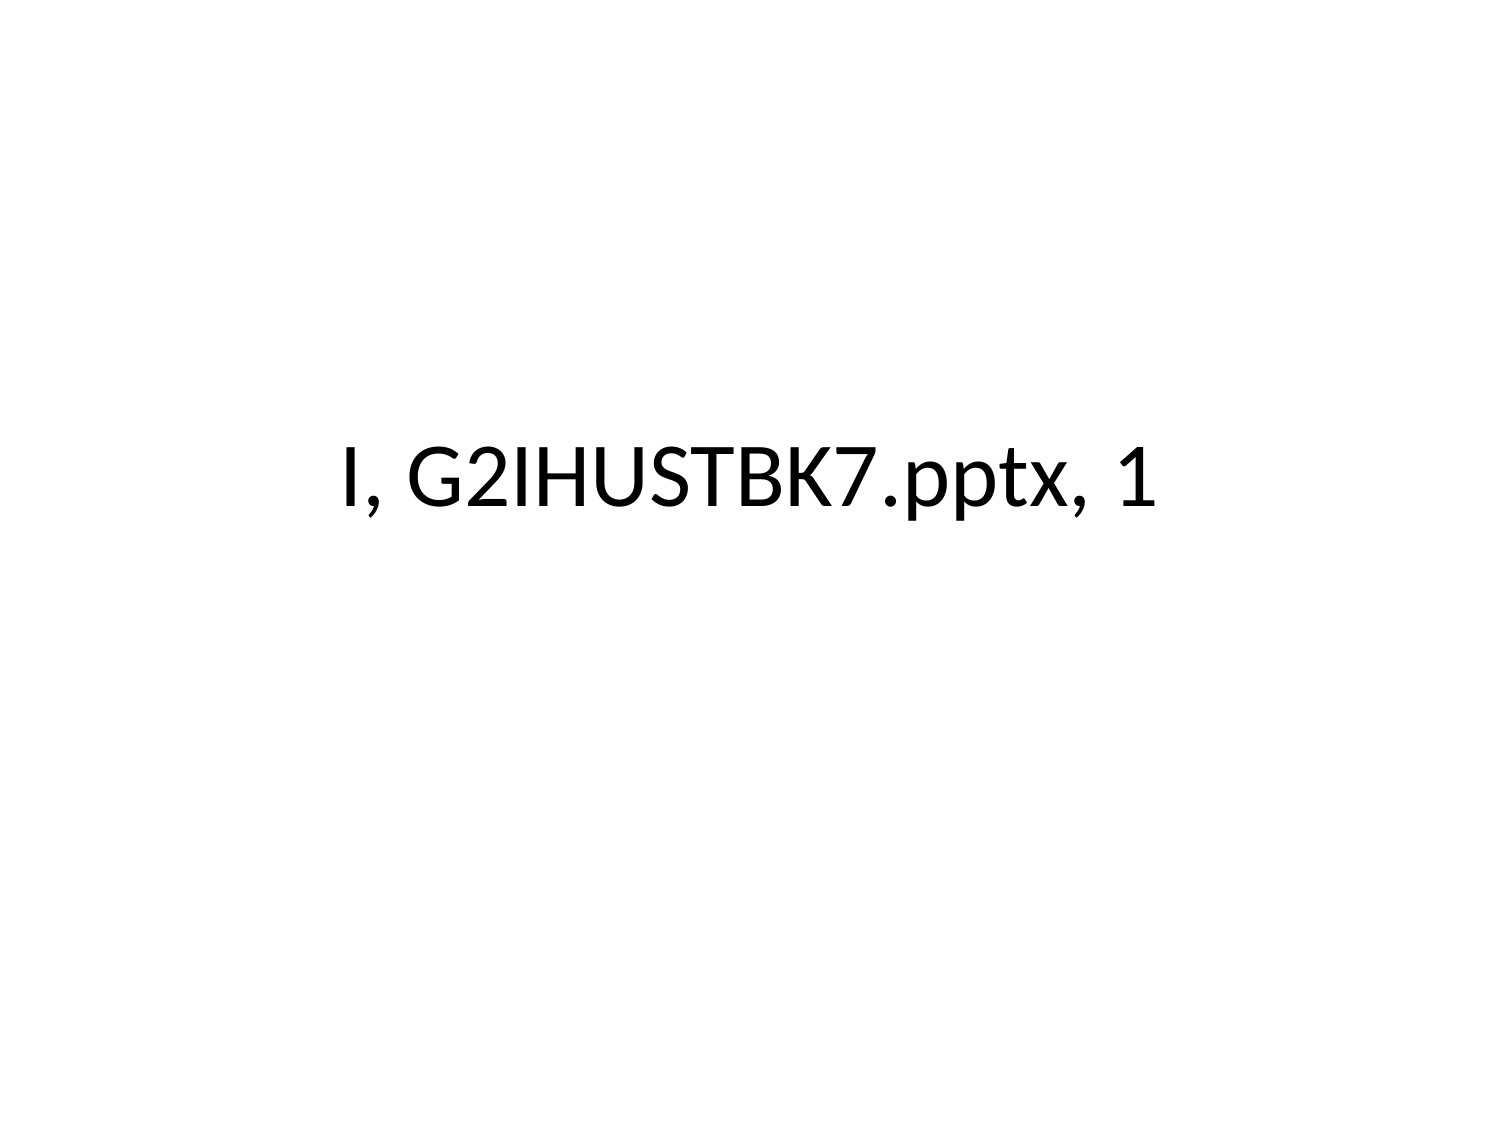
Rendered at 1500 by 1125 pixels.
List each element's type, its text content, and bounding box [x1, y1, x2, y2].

title I, G2IHUSTBK7.pptx, 1 [112, 349, 1388, 591]
